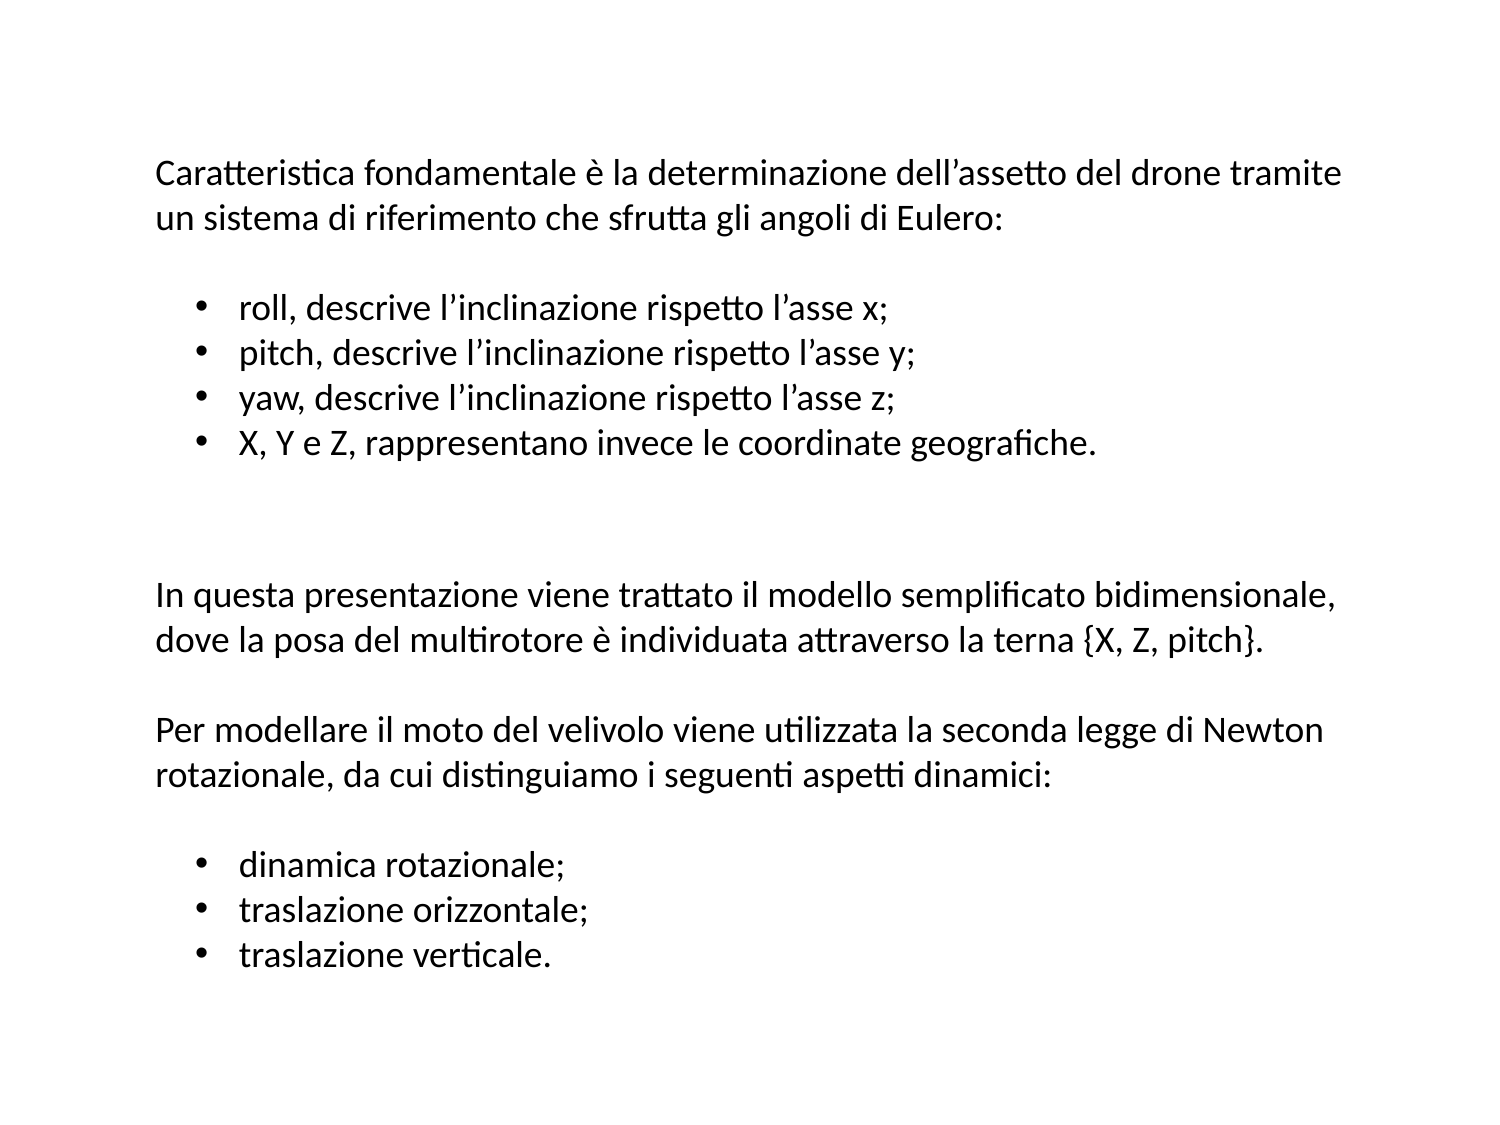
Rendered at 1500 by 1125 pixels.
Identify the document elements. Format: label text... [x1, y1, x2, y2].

text_box Caratteristica fondamentale è la determinazione dell’assetto del drone tramite un sistema di riferimento che sfrutta gli angoli di Eulero: roll, descrive l’inclinazione rispetto l’asse x; pitch, descrive l’inclinazione rispetto l’asse y; yaw, descrive l’inclinazione rispetto l’asse z; X, Y e Z, rappresentano invece le coordinate geografiche. [140, 140, 1395, 471]
text_box In questa presentazione viene trattato il modello semplificato bidimensionale, dove la posa del multirotore è individuata attraverso la terna {X, Z, pitch}. Per modellare il moto del velivolo viene utilizzata la seconda legge di Newton rotazionale, da cui distinguiamo i seguenti aspetti dinamici: dinamica rotazionale; traslazione orizzontale; traslazione verticale. [140, 562, 1383, 983]
